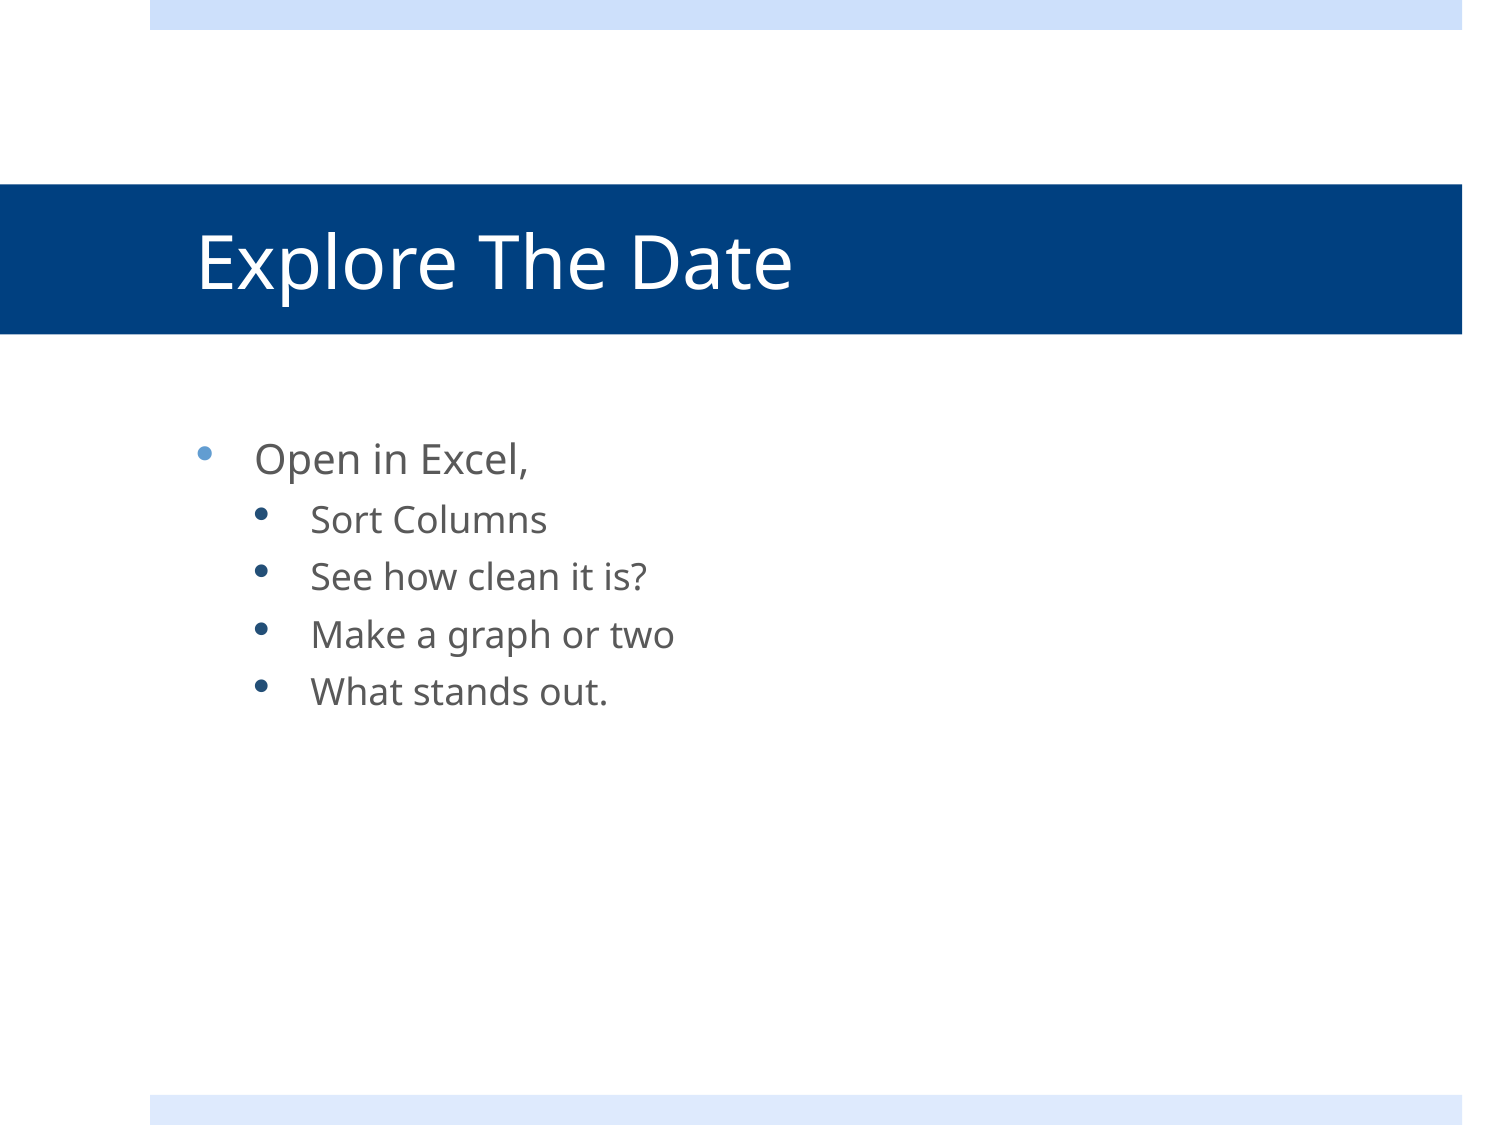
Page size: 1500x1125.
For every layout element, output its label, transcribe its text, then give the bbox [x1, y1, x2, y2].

title Explore The Date [0, 184, 1463, 335]
list Open in Excel, Sort Columns See how clean it is? Make a graph or two What stands out. [182, 425, 1432, 1028]
